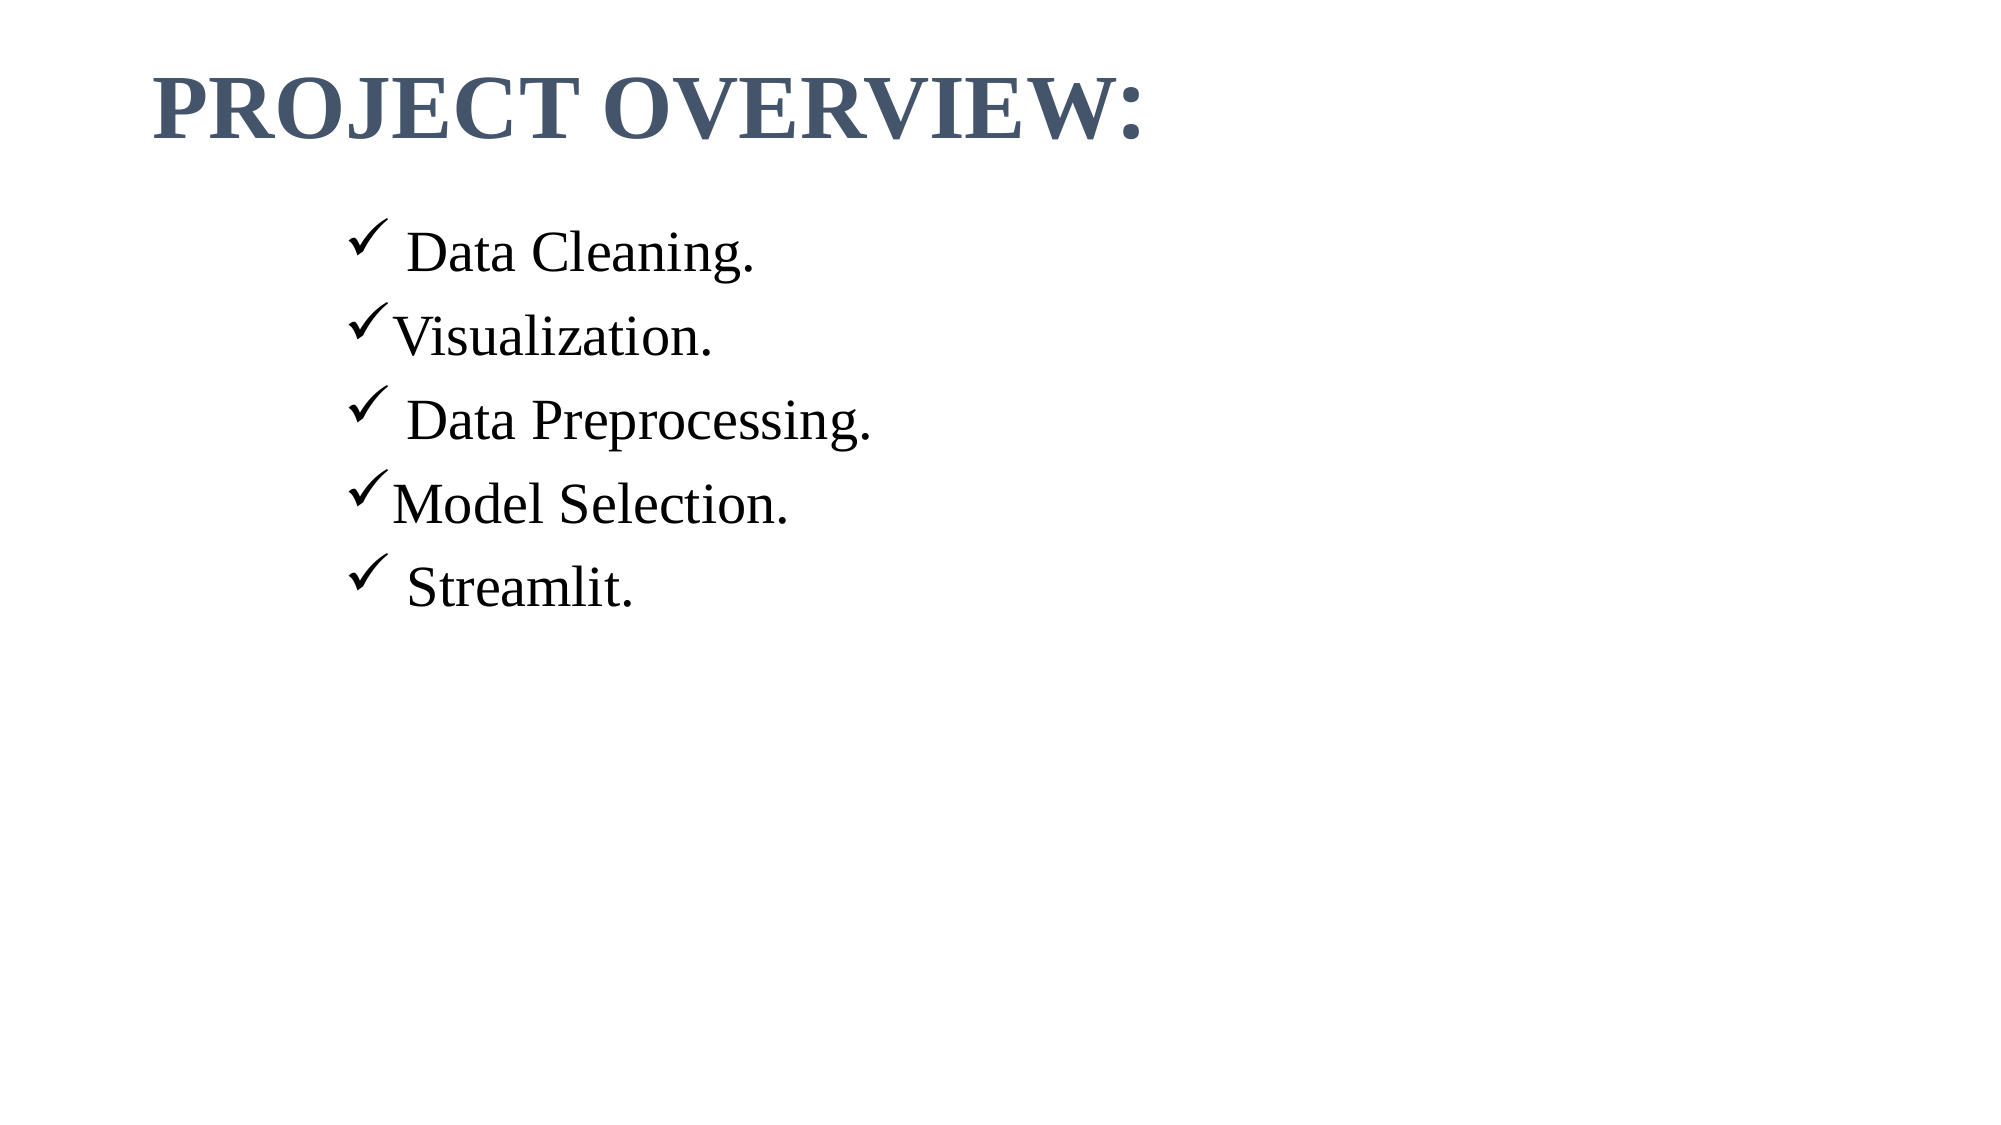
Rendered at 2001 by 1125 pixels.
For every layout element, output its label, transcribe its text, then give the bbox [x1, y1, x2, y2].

list Data Cleaning. Visualization. Data Preprocessing. Model Selection. Streamlit. [329, 213, 1863, 899]
title PROJECT OVERVIEW: [137, 59, 1863, 159]
